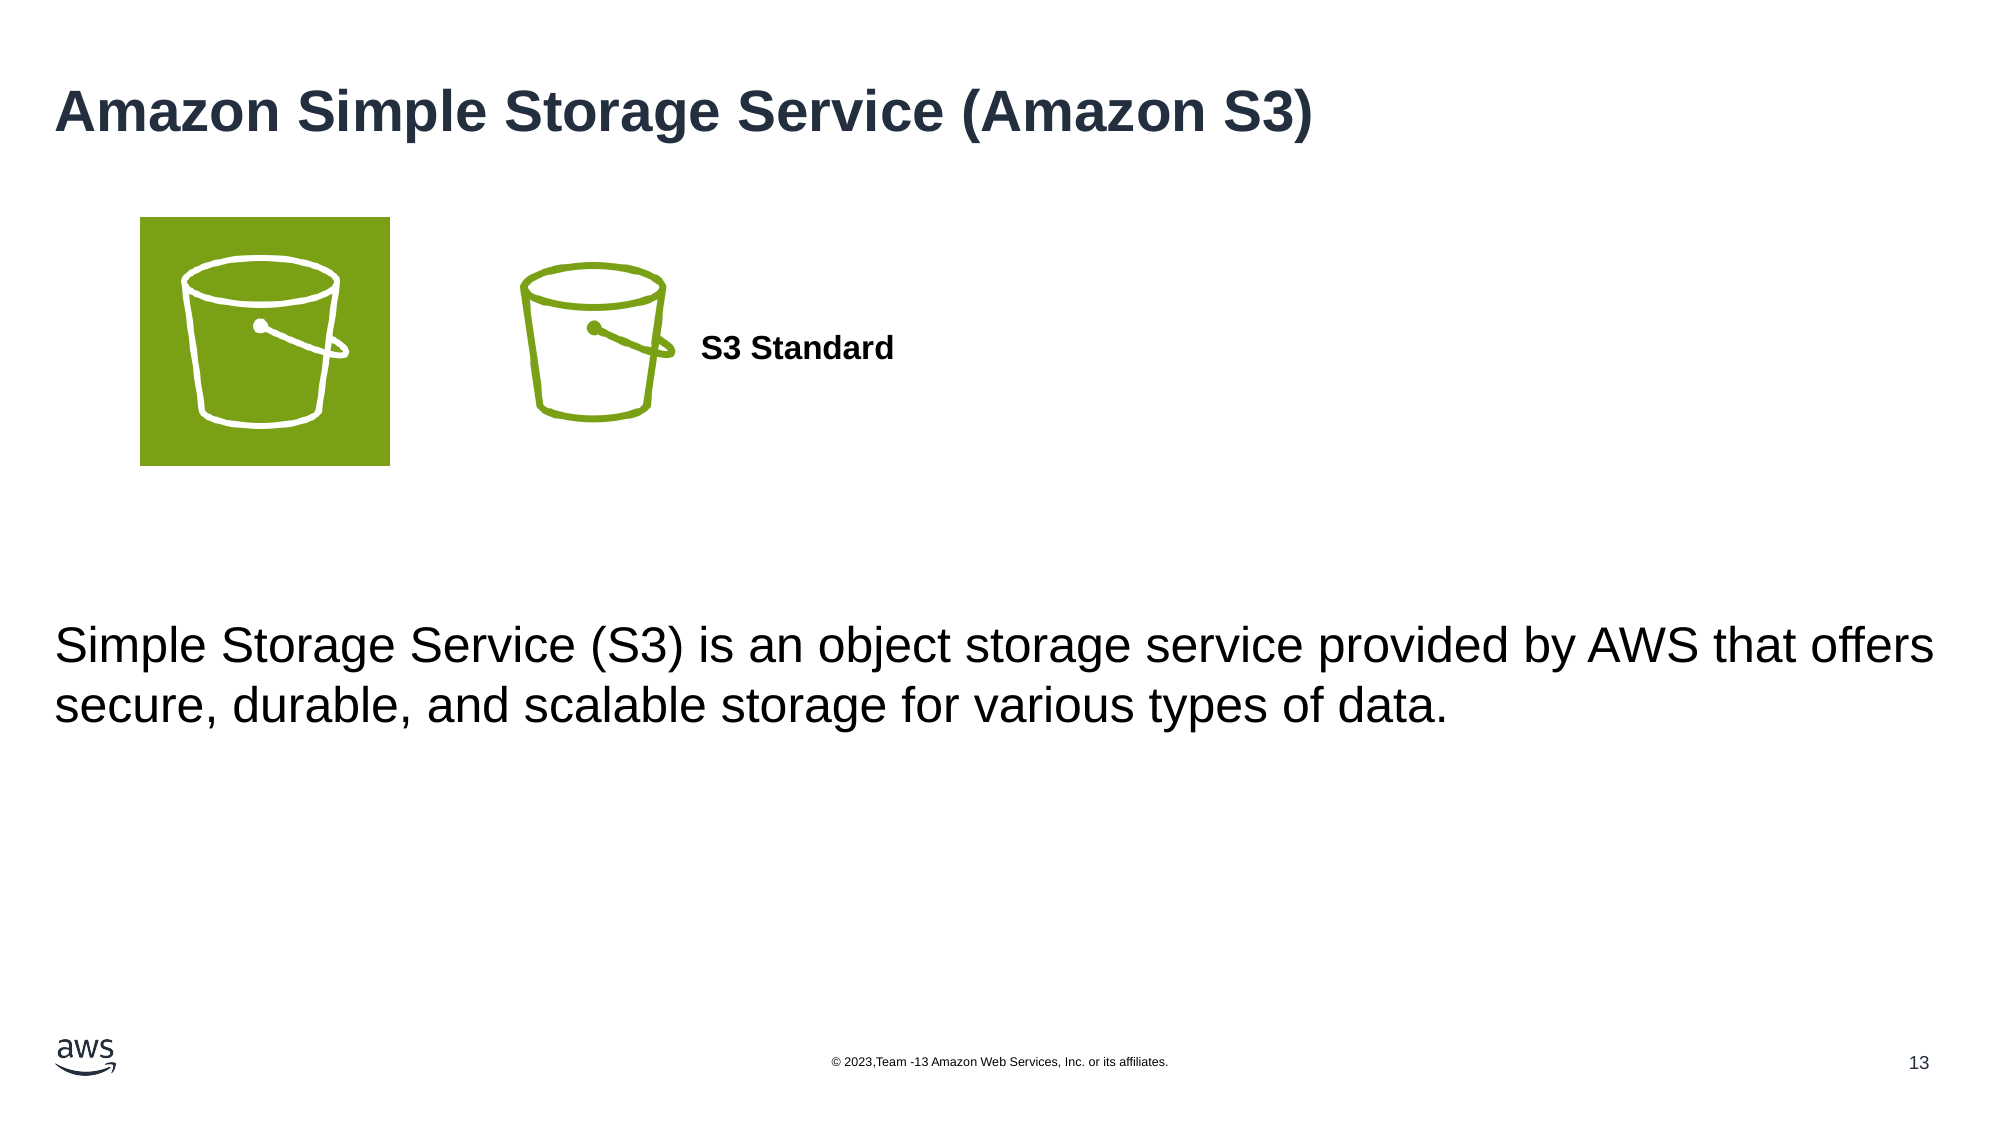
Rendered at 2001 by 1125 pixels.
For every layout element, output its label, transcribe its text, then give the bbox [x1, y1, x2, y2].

text_box S3 Standard [685, 318, 912, 374]
footer © 2023,Team -13 Amazon Web Services, Inc. or its affiliates. [662, 1031, 1338, 1092]
title Amazon Simple Storage Service (Amazon S3) [39, 59, 1961, 166]
list Simple Storage Service (S3) is an object storage service provided by AWS that offers secure, durable, and scalable storage for various types of data. [39, 605, 1961, 780]
picture [55, 1039, 116, 1076]
slide_number 13 [1494, 1031, 1945, 1092]
picture [140, 217, 390, 466]
picture [509, 254, 685, 429]
